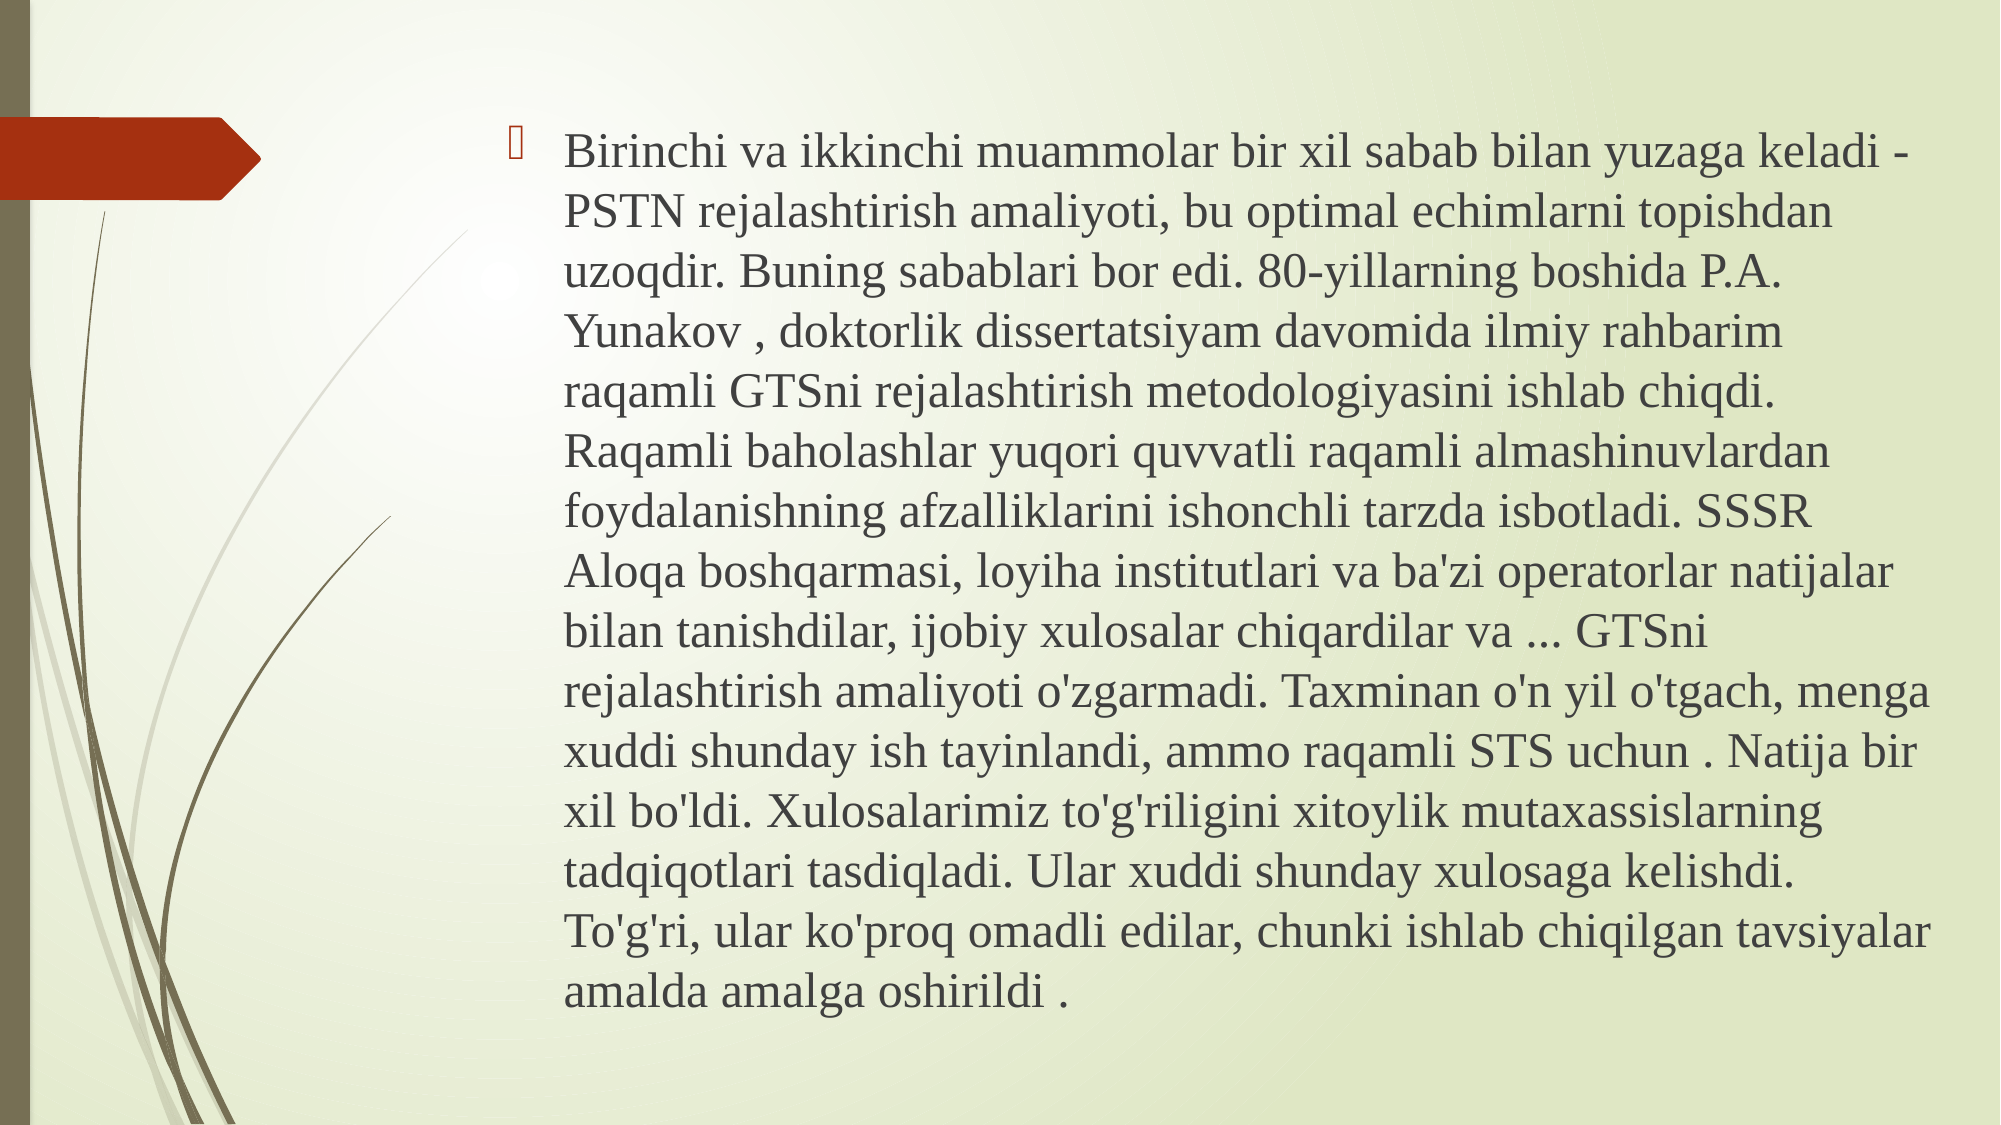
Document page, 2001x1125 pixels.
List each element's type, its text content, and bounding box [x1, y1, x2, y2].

list Birinchi va ikkinchi muammolar bir xil sabab bilan yuzaga keladi - PSTN rejalashtirish amaliyoti, bu optimal echimlarni topishdan uzoqdir. Buning sabablari bor edi. 80-yillarning boshida P.A. Yunakov , doktorlik dissertatsiyam davomida ilmiy rahbarim raqamli GTSni rejalashtirish metodologiyasini ishlab chiqdi. Raqamli baholashlar yuqori quvvatli raqamli almashinuvlardan foydalanishning afzalliklarini ishonchli tarzda isbotladi. SSSR Aloqa boshqarmasi, loyiha institutlari va ba'zi operatorlar natijalar bilan tanishdilar, ijobiy xulosalar chiqardilar va ... GTSni rejalashtirish amaliyoti o'zgarmadi. Taxminan o'n yil o'tgach, menga xuddi shunday ish tayinlandi, ammo raqamli STS uchun . Natija bir xil bo'ldi. Xulosalarimiz to'g'riligini xitoylik mutaxassislarning tadqiqotlari tasdiqladi. Ular xuddi shunday xulosaga kelishdi. To'g'ri, ular ko'proq omadli edilar, chunki ishlab chiqilgan tavsiyalar amalda amalga oshirildi . [492, 110, 1955, 1040]
